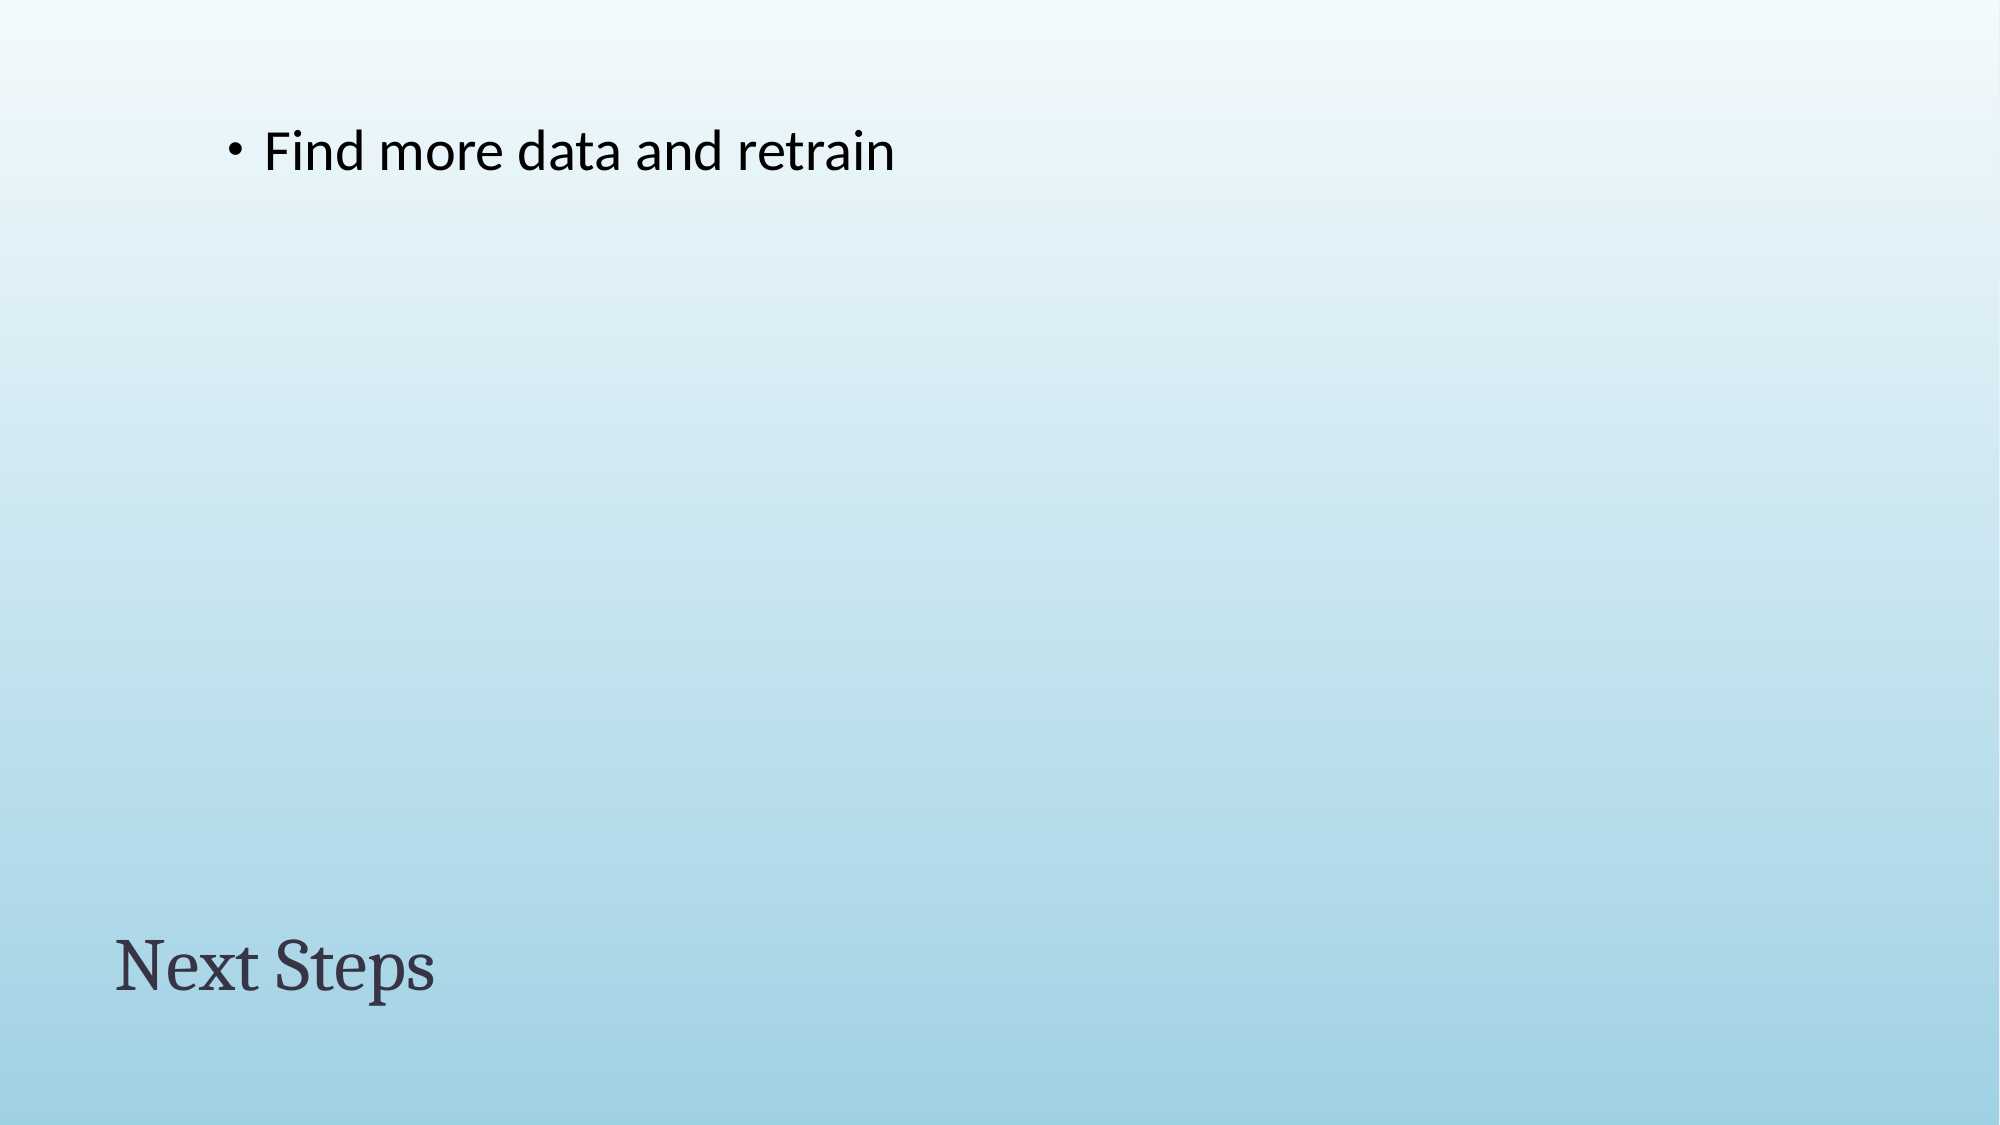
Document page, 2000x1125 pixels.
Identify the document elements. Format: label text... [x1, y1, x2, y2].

title Next Steps [99, 837, 1900, 1013]
list Find more data and retrain [212, 112, 1900, 800]
